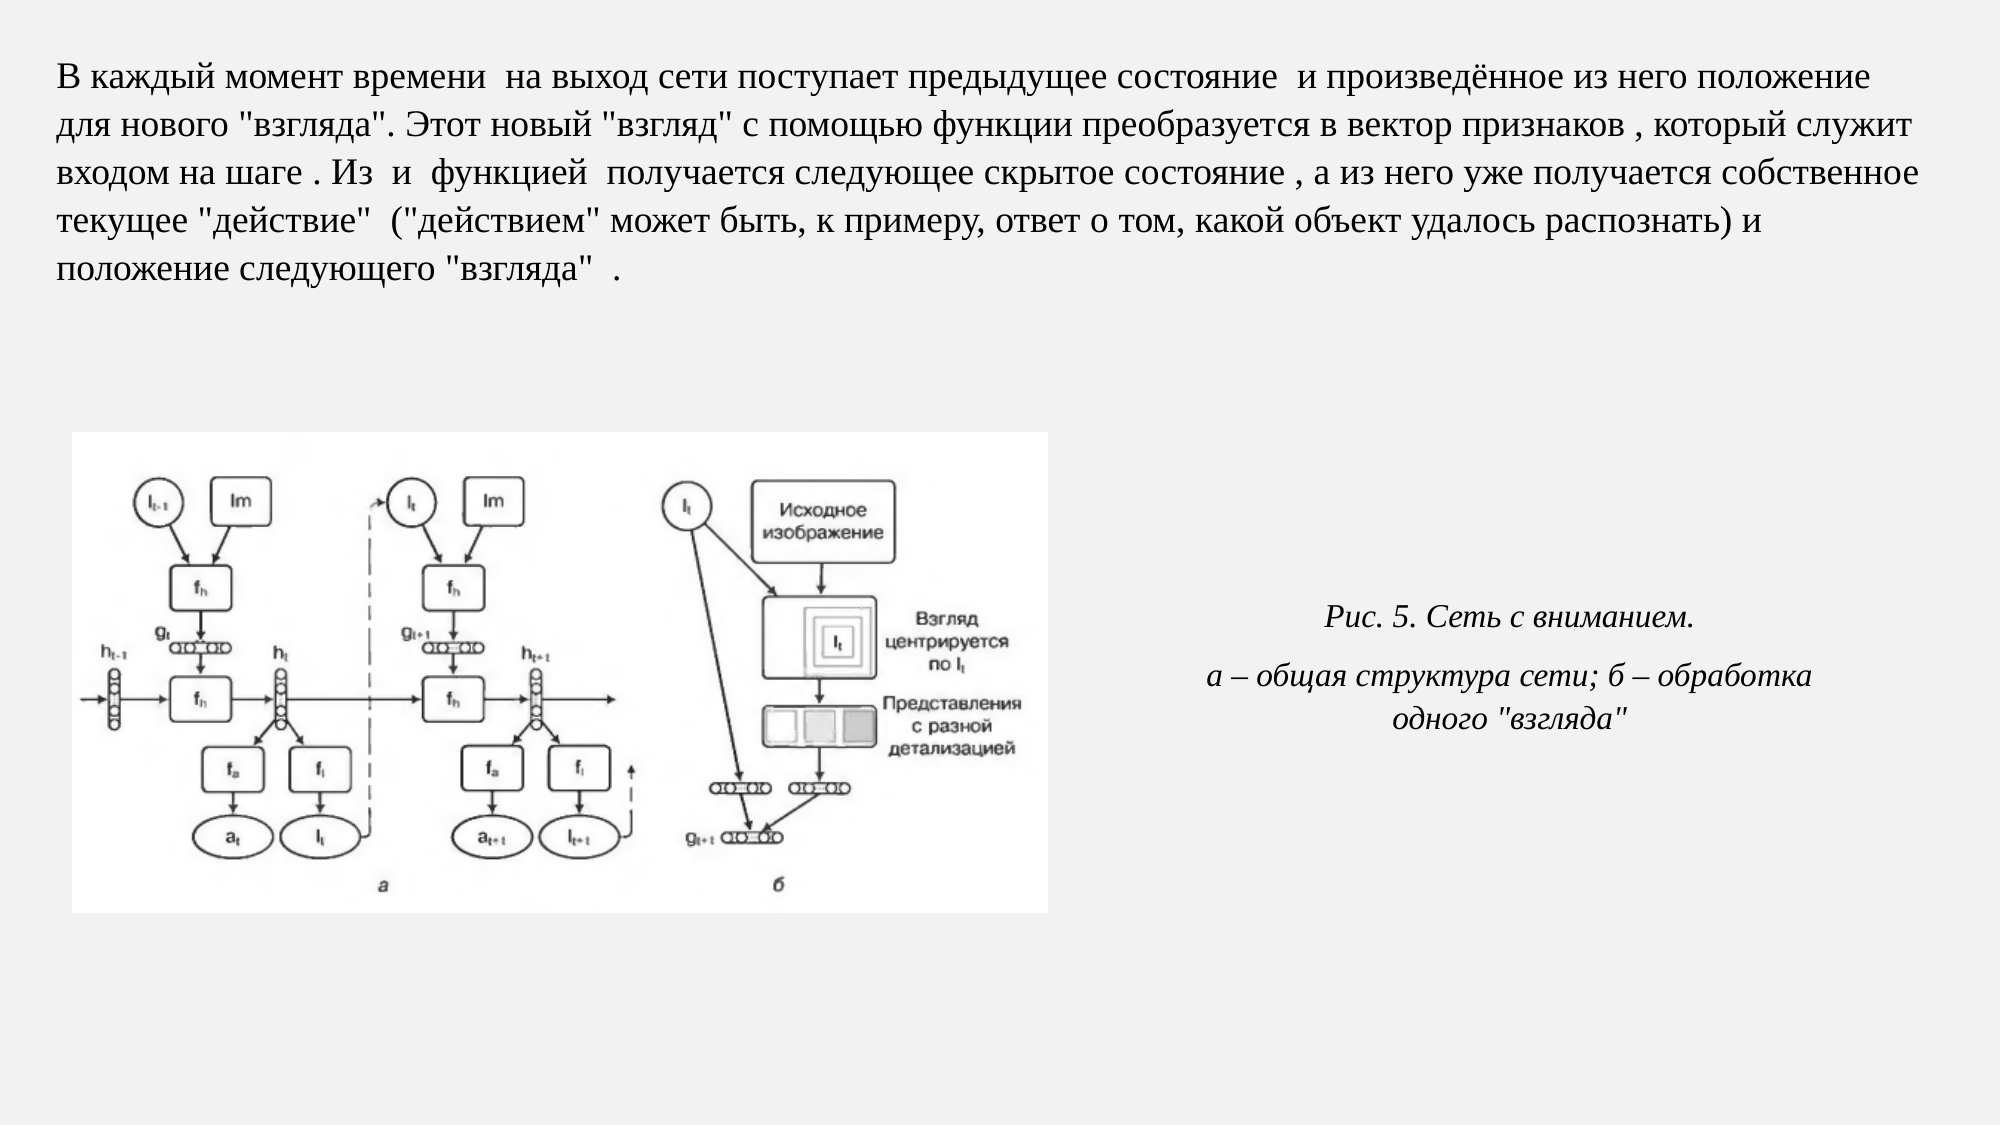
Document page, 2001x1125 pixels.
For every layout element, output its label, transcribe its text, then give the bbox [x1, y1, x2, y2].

picture [72, 432, 1048, 913]
text_box Рис. 5. Сеть с вниманием. а – общая структура сети; б – обработка одного "взгляда" [1172, 583, 1848, 744]
